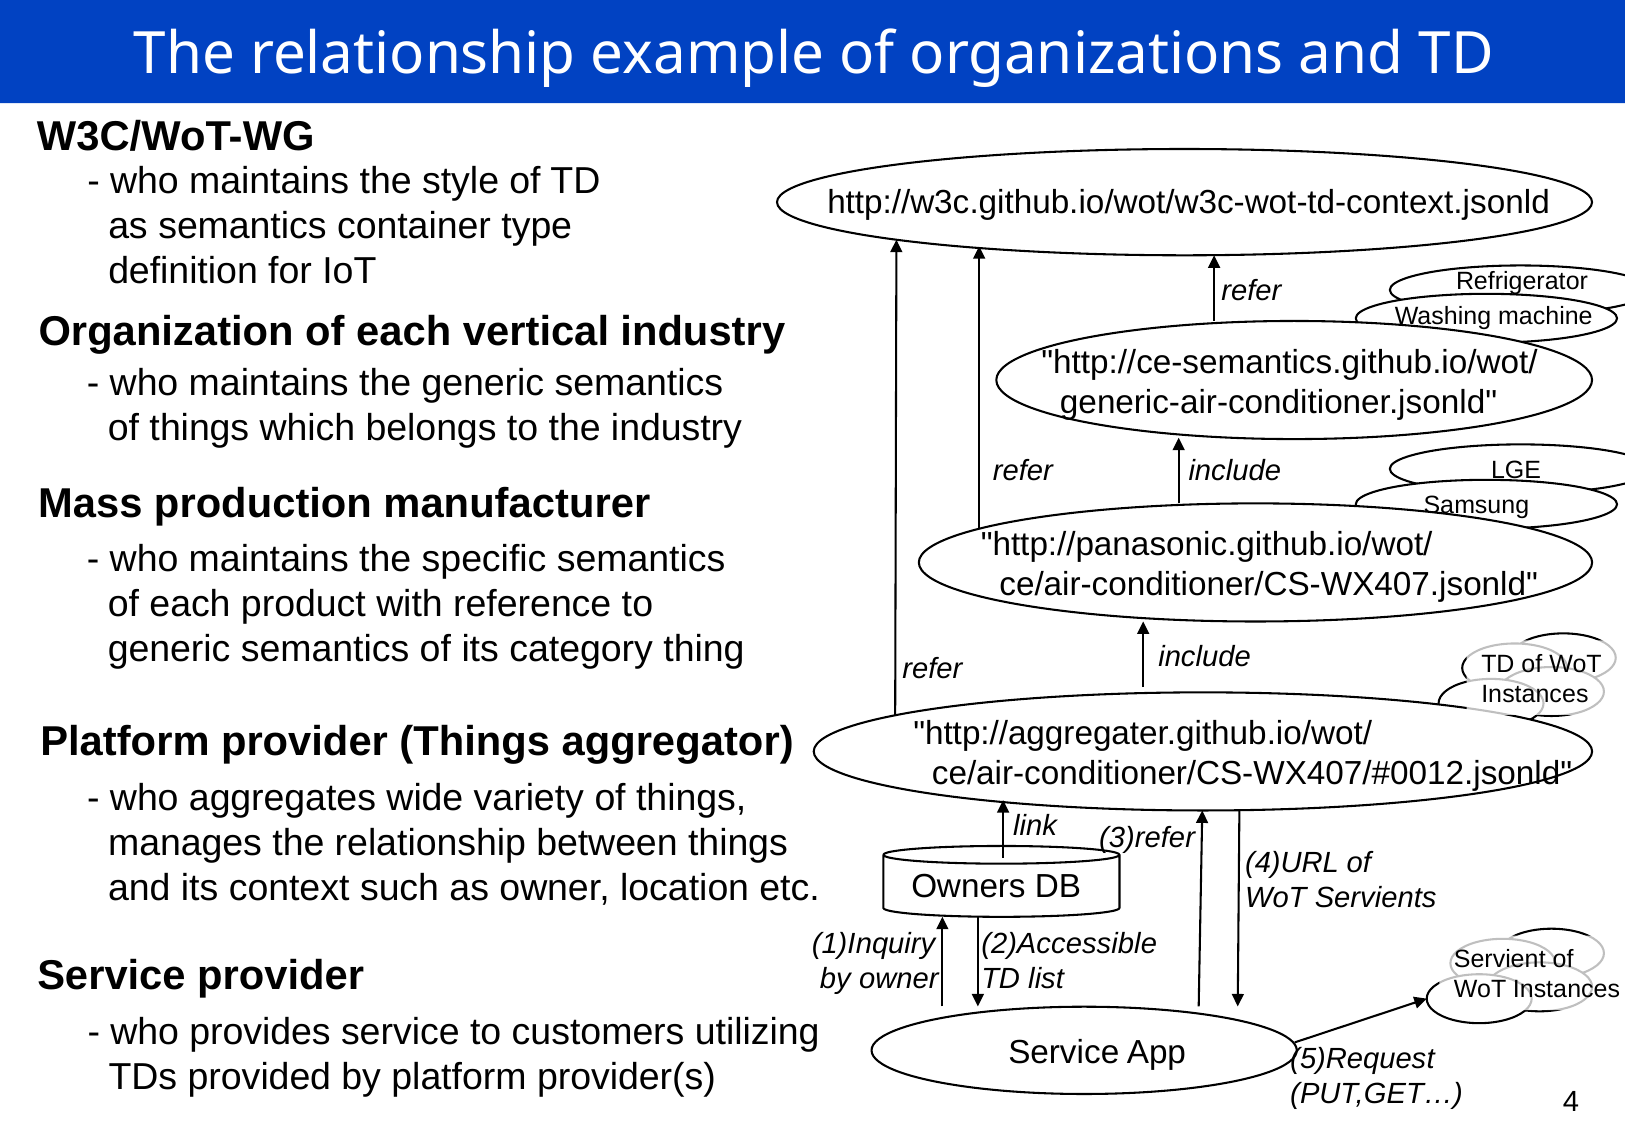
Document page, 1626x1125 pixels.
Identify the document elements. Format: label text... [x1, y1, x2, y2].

text_box Platform provider (Things aggregator) [25, 706, 810, 772]
text_box [1120, 428, 1468, 440]
text_box [1055, 503, 1456, 515]
text_box Servient of WoT Instances [1439, 935, 1625, 1011]
text_box [996, 354, 1026, 406]
text_box refer [984, 444, 1069, 494]
text_box - who maintains the style of TD as semantics container type definition for IoT [72, 148, 616, 296]
text_box include [1148, 630, 1267, 680]
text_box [1198, 810, 1203, 1007]
text_box Service App [993, 1023, 1202, 1078]
text_box [1609, 309, 1618, 327]
text_box [1438, 681, 1466, 704]
text_box - who maintains the generic semantics of things which belongs to the industry [72, 350, 758, 455]
text_box "http://aggregater.github.io/wot/ ce/air-conditioner/CS-WX407/#0012.jsonld" [898, 704, 1588, 799]
footer 4 [1502, 1074, 1625, 1125]
text_box [1604, 271, 1625, 308]
text_box [871, 1006, 1275, 1094]
text_box [1355, 484, 1408, 509]
text_box [1588, 742, 1593, 760]
text_box (4)URL of WoT Servients [1244, 835, 1452, 921]
text_box refer [901, 641, 978, 692]
text_box character except “ [1007, 848, 1084, 856]
text_box include [1183, 444, 1297, 494]
text_box [1055, 610, 1455, 622]
text_box - who aggregates wide variety of things, manages the relationship between things and its context such as owner, location etc. [72, 765, 836, 916]
text_box Mass production manufacturer [23, 468, 666, 533]
text_box [1554, 535, 1593, 590]
text_box [918, 532, 966, 593]
text_box [848, 148, 1521, 172]
text_box "http://panasonic.github.io/wot/ ce/air-conditioner/CS-WX407.jsonld" [966, 515, 1554, 610]
text_box TD of WoT Instances [1466, 640, 1618, 715]
text_box [1355, 304, 1379, 323]
text_box [1426, 983, 1525, 1024]
text_box LGE [1476, 446, 1557, 483]
text_box link [998, 798, 1072, 849]
text_box Owners DB [896, 856, 1097, 911]
text_box Samsung [1408, 481, 1545, 515]
text_box Service provider [22, 940, 380, 1006]
text_box [1545, 482, 1618, 526]
text_box "http://ce-semantics.github.io/wot/ generic-air-conditioner.jsonld" [1026, 332, 1554, 428]
text_box (3)refer [1084, 810, 1196, 861]
text_box - who provides service to customers utilizing TDs provided by platform provider(s) [72, 999, 835, 1105]
text_box Washing machine [1379, 292, 1609, 338]
text_box (2)Accessible TD list [979, 916, 1173, 1002]
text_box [1294, 998, 1427, 1043]
text_box (1)Inquiry by owner [797, 916, 942, 1002]
text_box [1516, 928, 1587, 935]
text_box [1581, 189, 1593, 215]
text_box - who maintains the specific semantics of each product with reference to generic semantics of its category thing [72, 527, 760, 677]
text_box (5)Request (PUT,GET…) [1275, 1031, 1478, 1117]
text_box [813, 716, 898, 789]
text_box [1120, 320, 1379, 332]
text_box (1)Inquiry by owner [943, 916, 954, 1002]
text_box [1462, 658, 1466, 678]
text_box (2)Accessible TD list [966, 916, 977, 1002]
text_box W3C/WoT-WG [22, 101, 330, 167]
text_box [1072, 799, 1434, 811]
text_box [828, 228, 1541, 256]
text_box http://w3c.github.io/wot/w3c-wot-td-context.jsonld [812, 172, 1581, 228]
text_box [1554, 351, 1593, 409]
text_box Refrigerator [1441, 257, 1604, 302]
text_box [1389, 444, 1625, 490]
text_box [970, 692, 1435, 704]
text_box [0, 9, 1625, 105]
text_box character except “ [885, 845, 998, 858]
text_box Organization of each vertical industry [23, 296, 801, 362]
text_box The relationship example of organizations and TD [2, 7, 1625, 93]
text_box refer [1218, 263, 1297, 314]
text_box [776, 180, 812, 224]
text_box [883, 845, 1120, 917]
text_box [1527, 633, 1600, 640]
text_box [1389, 270, 1441, 292]
text_box (3)refer [1204, 810, 1211, 861]
